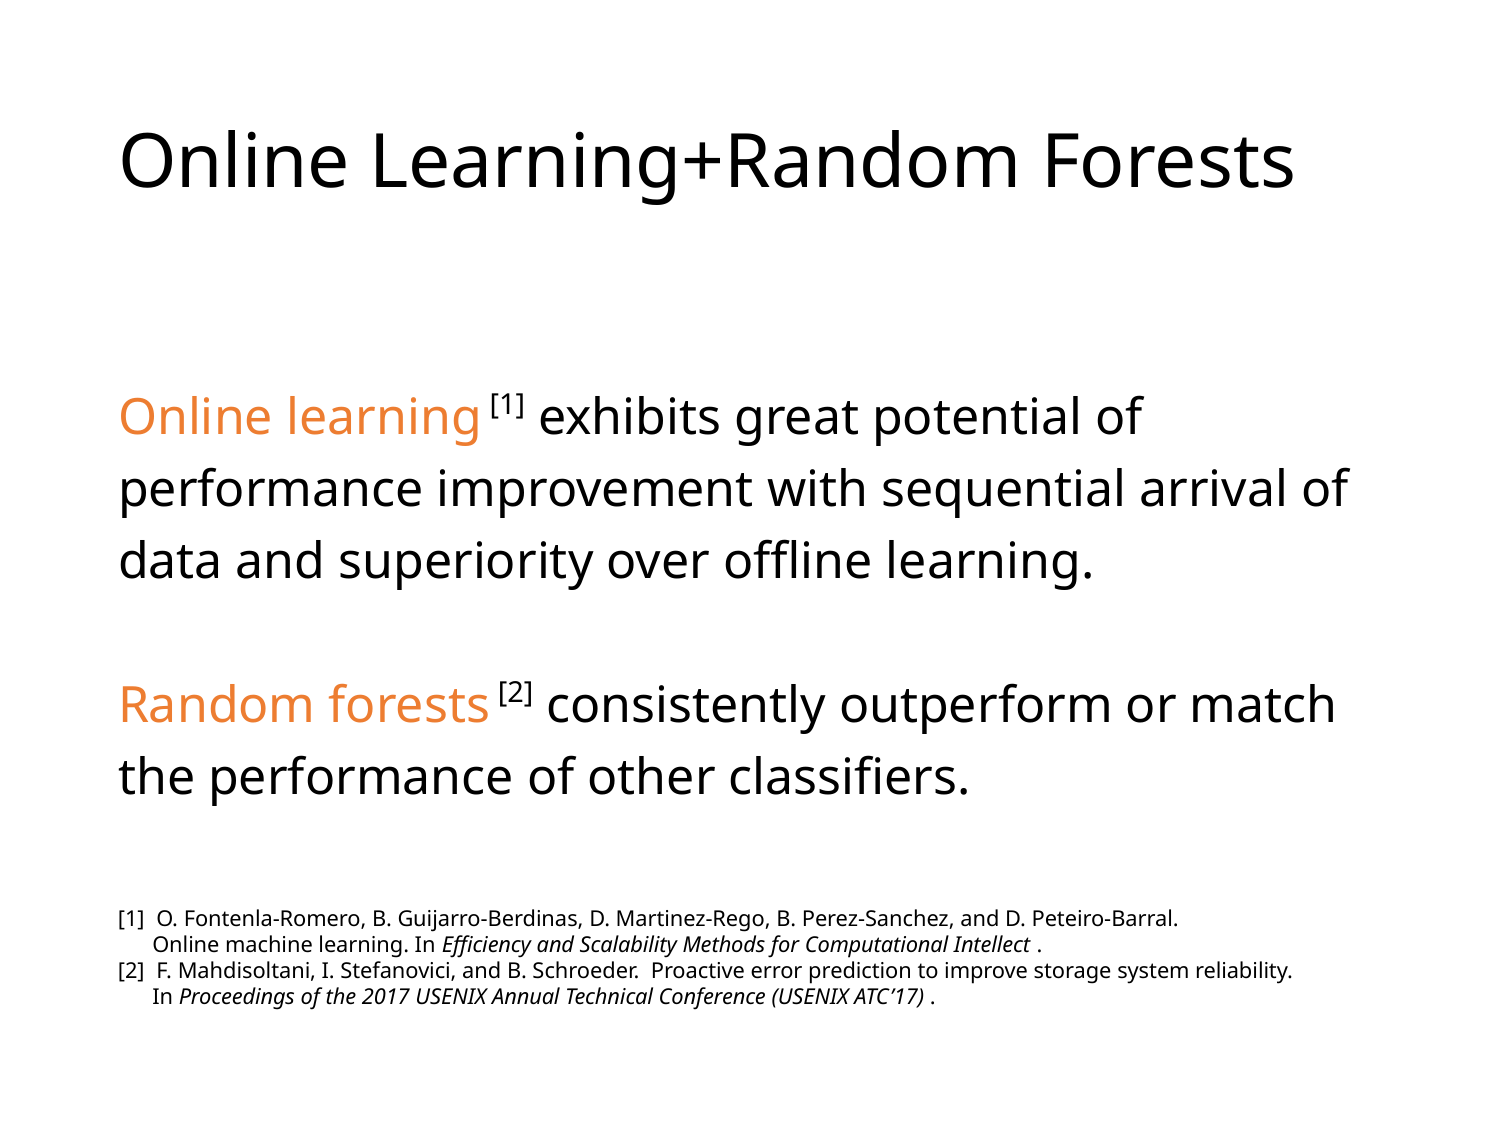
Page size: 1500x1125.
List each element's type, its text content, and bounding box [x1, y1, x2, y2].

text_box [1] O. Fontenla-Romero, B. Guijarro-Berdinas, D. Martinez-Rego, B. Perez-Sanchez, and D. Peteiro-Barral. Online machine learning. In Efficiency and Scalability Methods for Computational Intellect . [2] F. Mahdisoltani, I. Stefanovici, and B. Schroeder. Proactive error prediction to improve storage system reliability. In Proceedings of the 2017 USENIX Annual Technical Conference (USENIX ATC’17) . [103, 896, 1397, 1017]
list Online learning [1] exhibits great potential of performance improvement with sequential arrival of data and superiority over offline learning. Random forests [2] consistently outperform or match the performance of other classifiers. [103, 365, 1397, 896]
title Online Learning+Random Forests [103, 54, 1397, 272]
